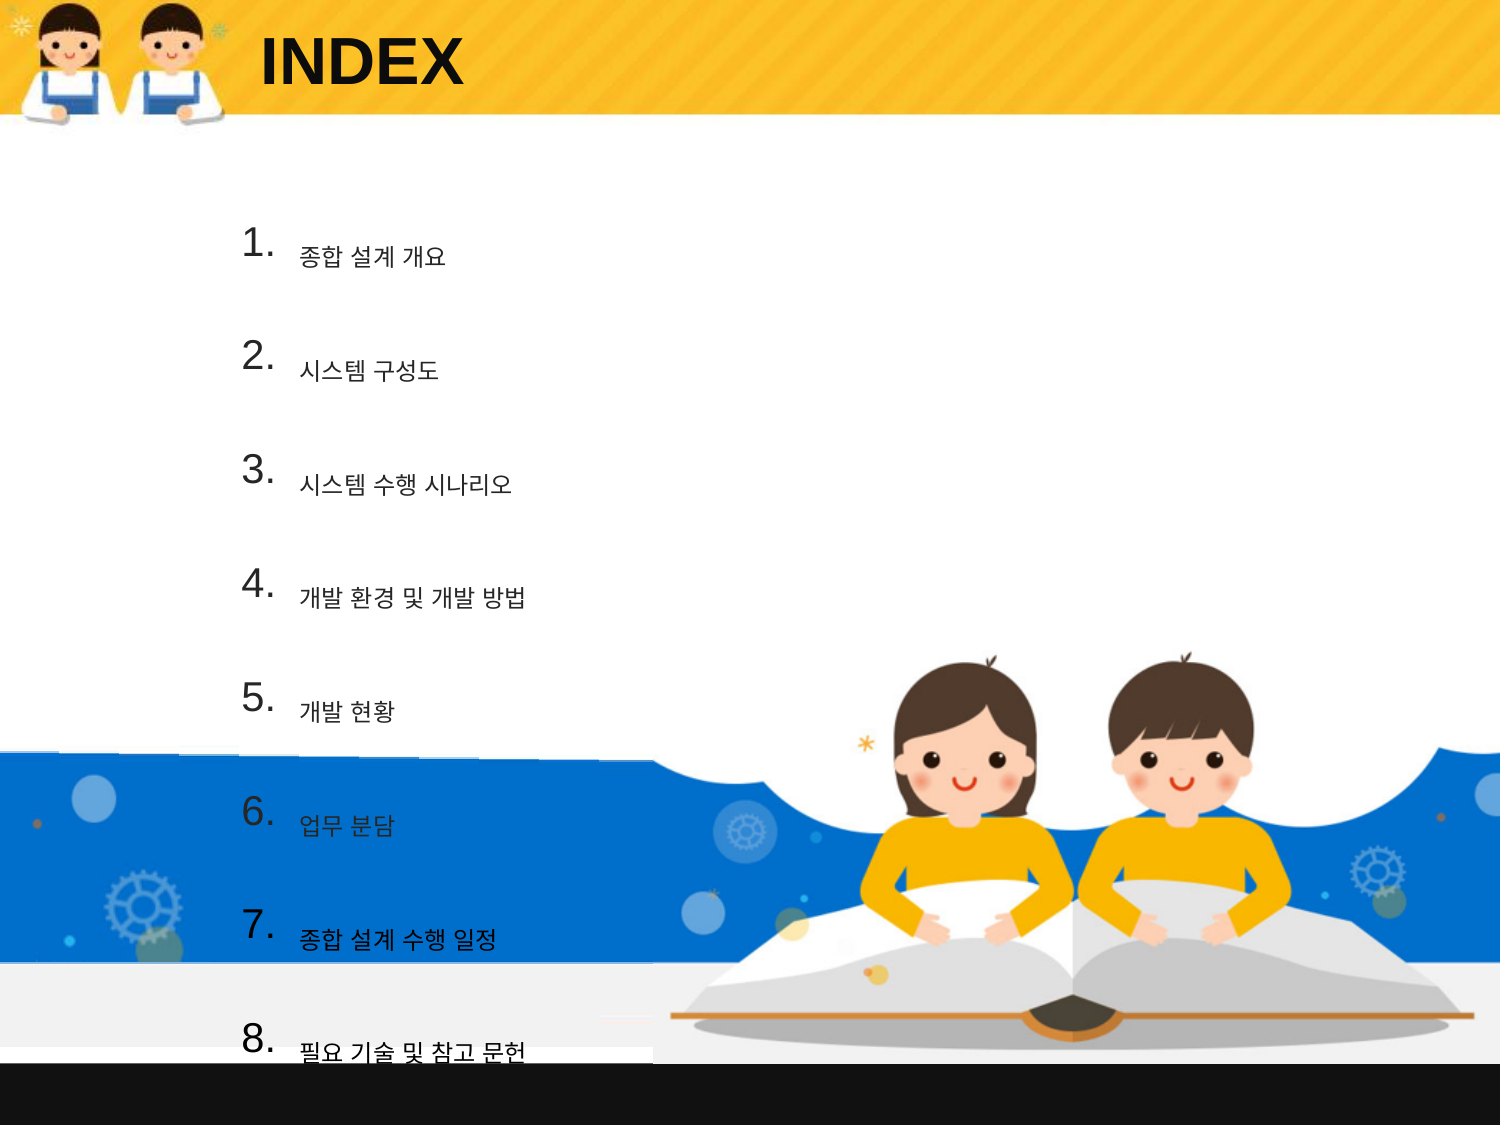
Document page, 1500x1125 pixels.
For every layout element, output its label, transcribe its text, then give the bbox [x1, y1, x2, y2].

title INDEX [245, 0, 1449, 128]
text_box 종합 설계 개요 시스템 구성도 시스템 수행 시나리오 개발 환경 및 개발 방법 개발 현황 업무 분담 종합 설계 수행 일정 필요 기술 및 참고 문헌 [209, 150, 914, 601]
text_box [0, 1063, 1500, 1125]
picture [0, 0, 1500, 1064]
